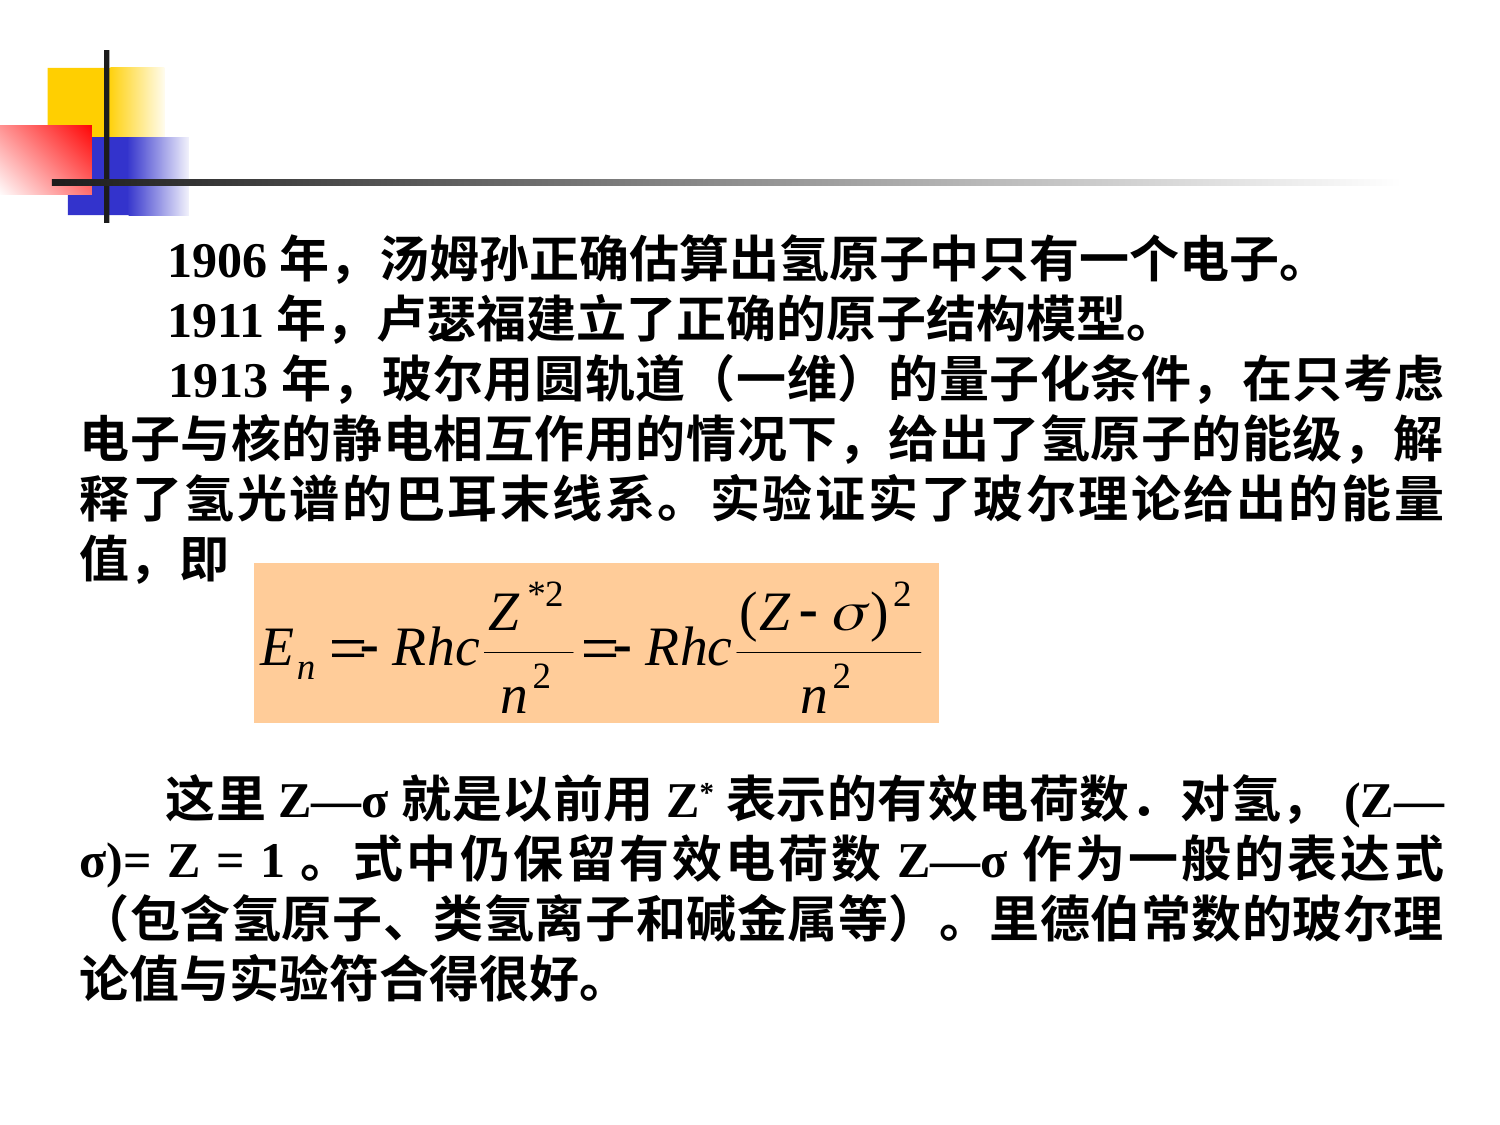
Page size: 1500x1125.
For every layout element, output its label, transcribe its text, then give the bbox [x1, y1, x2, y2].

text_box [253, 562, 939, 724]
text_box 1906年，汤姆孙正确估算出氢原子中只有一个电子。 1911年，卢瑟福建立了正确的原子结构模型。 1913年，玻尔用圆轨道（一维）的量子化条件，在只考虑电子与核的静电相互作用的情况下，给出了氢原子的能级，解释了氢光谱的巴耳末线系。实验证实了玻尔理论给出的能量值，即 这里Z—σ就是以前用Z*表示的有效电荷数．对氢，(Z—σ)= Z = 1。式中仍保留有效电荷数Z—σ作为一般的表达式（包含氢原子、类氢离子和碱金属等）。里德伯常数的玻尔理论值与实验符合得很好。 [64, 219, 1459, 1015]
